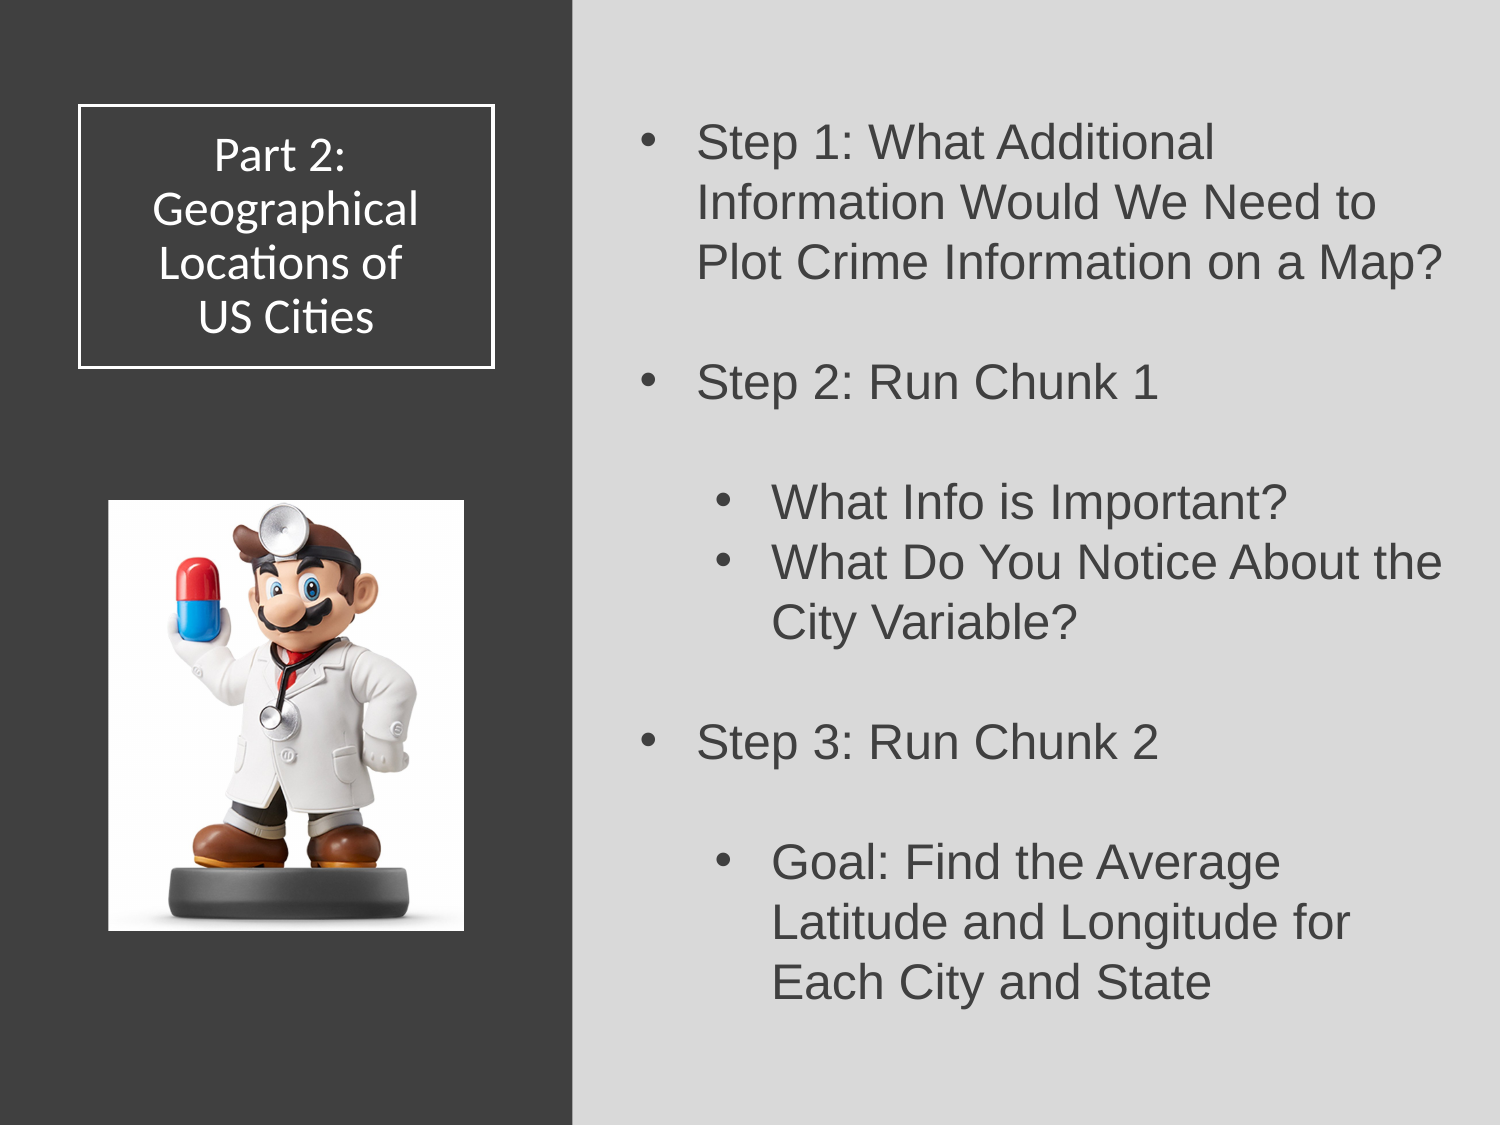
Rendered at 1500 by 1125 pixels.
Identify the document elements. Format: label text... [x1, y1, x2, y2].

text_box [0, 0, 573, 1125]
title Part 2: Geographical Locations of US Cities [78, 105, 494, 368]
picture [107, 499, 465, 931]
text_box Step 1: What Additional Information Would We Need to Plot Crime Information on a Map? Step 2: Run Chunk 1 What Info is Important? What Do You Notice About the City Variable? Step 3: Run Chunk 2 Goal: Find the Average Latitude and Longitude for Each City and State [624, 101, 1463, 1017]
